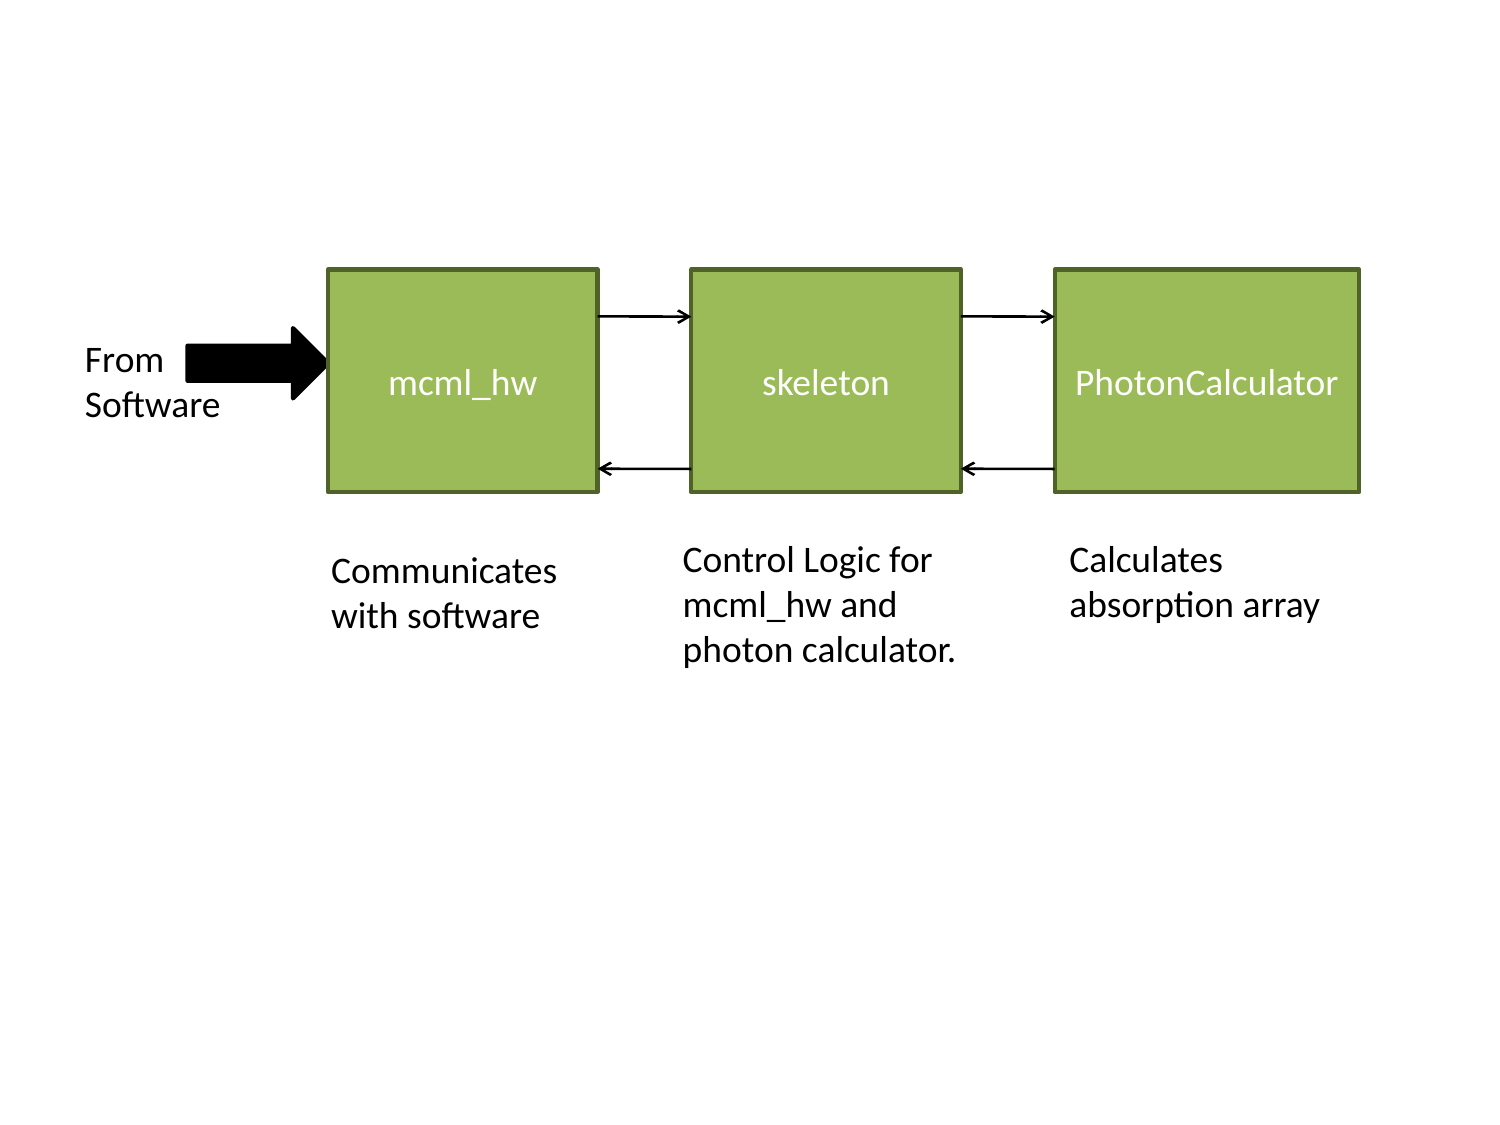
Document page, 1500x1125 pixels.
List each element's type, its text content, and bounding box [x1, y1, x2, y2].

text_box Communicates with software [316, 538, 610, 644]
text_box skeleton [689, 267, 963, 494]
text_box Calculates absorption array [1054, 527, 1383, 633]
text_box Control Logic for mcml_hw and photon calculator. [667, 527, 996, 678]
text_box [270, 326, 326, 401]
text_box PhotonCalculator [1053, 267, 1361, 494]
text_box From Software [70, 327, 270, 433]
text_box mcml_hw [326, 267, 600, 494]
